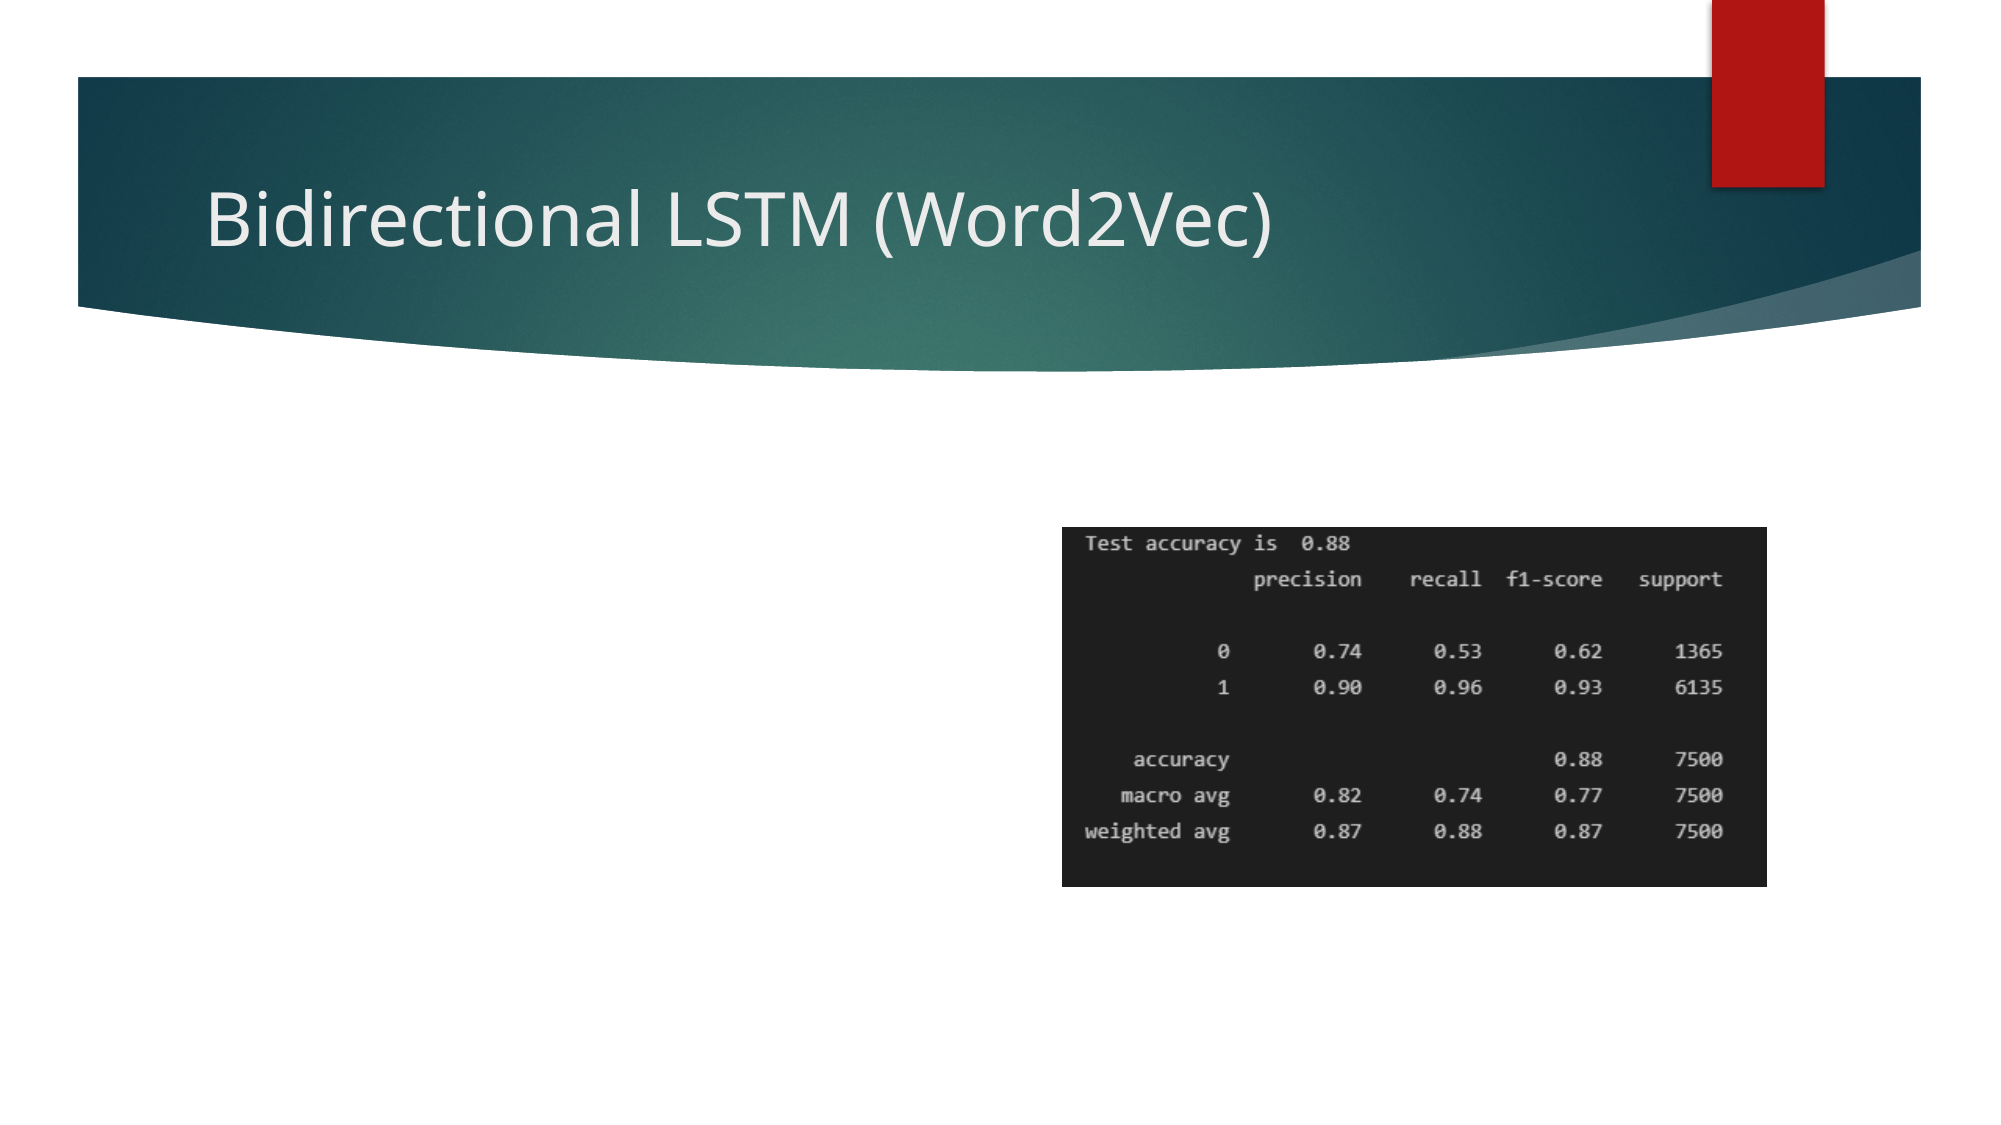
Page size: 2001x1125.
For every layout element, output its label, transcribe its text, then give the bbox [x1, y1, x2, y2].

title Bidirectional LSTM (Word2Vec) [189, 158, 1638, 275]
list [1061, 527, 1767, 888]
